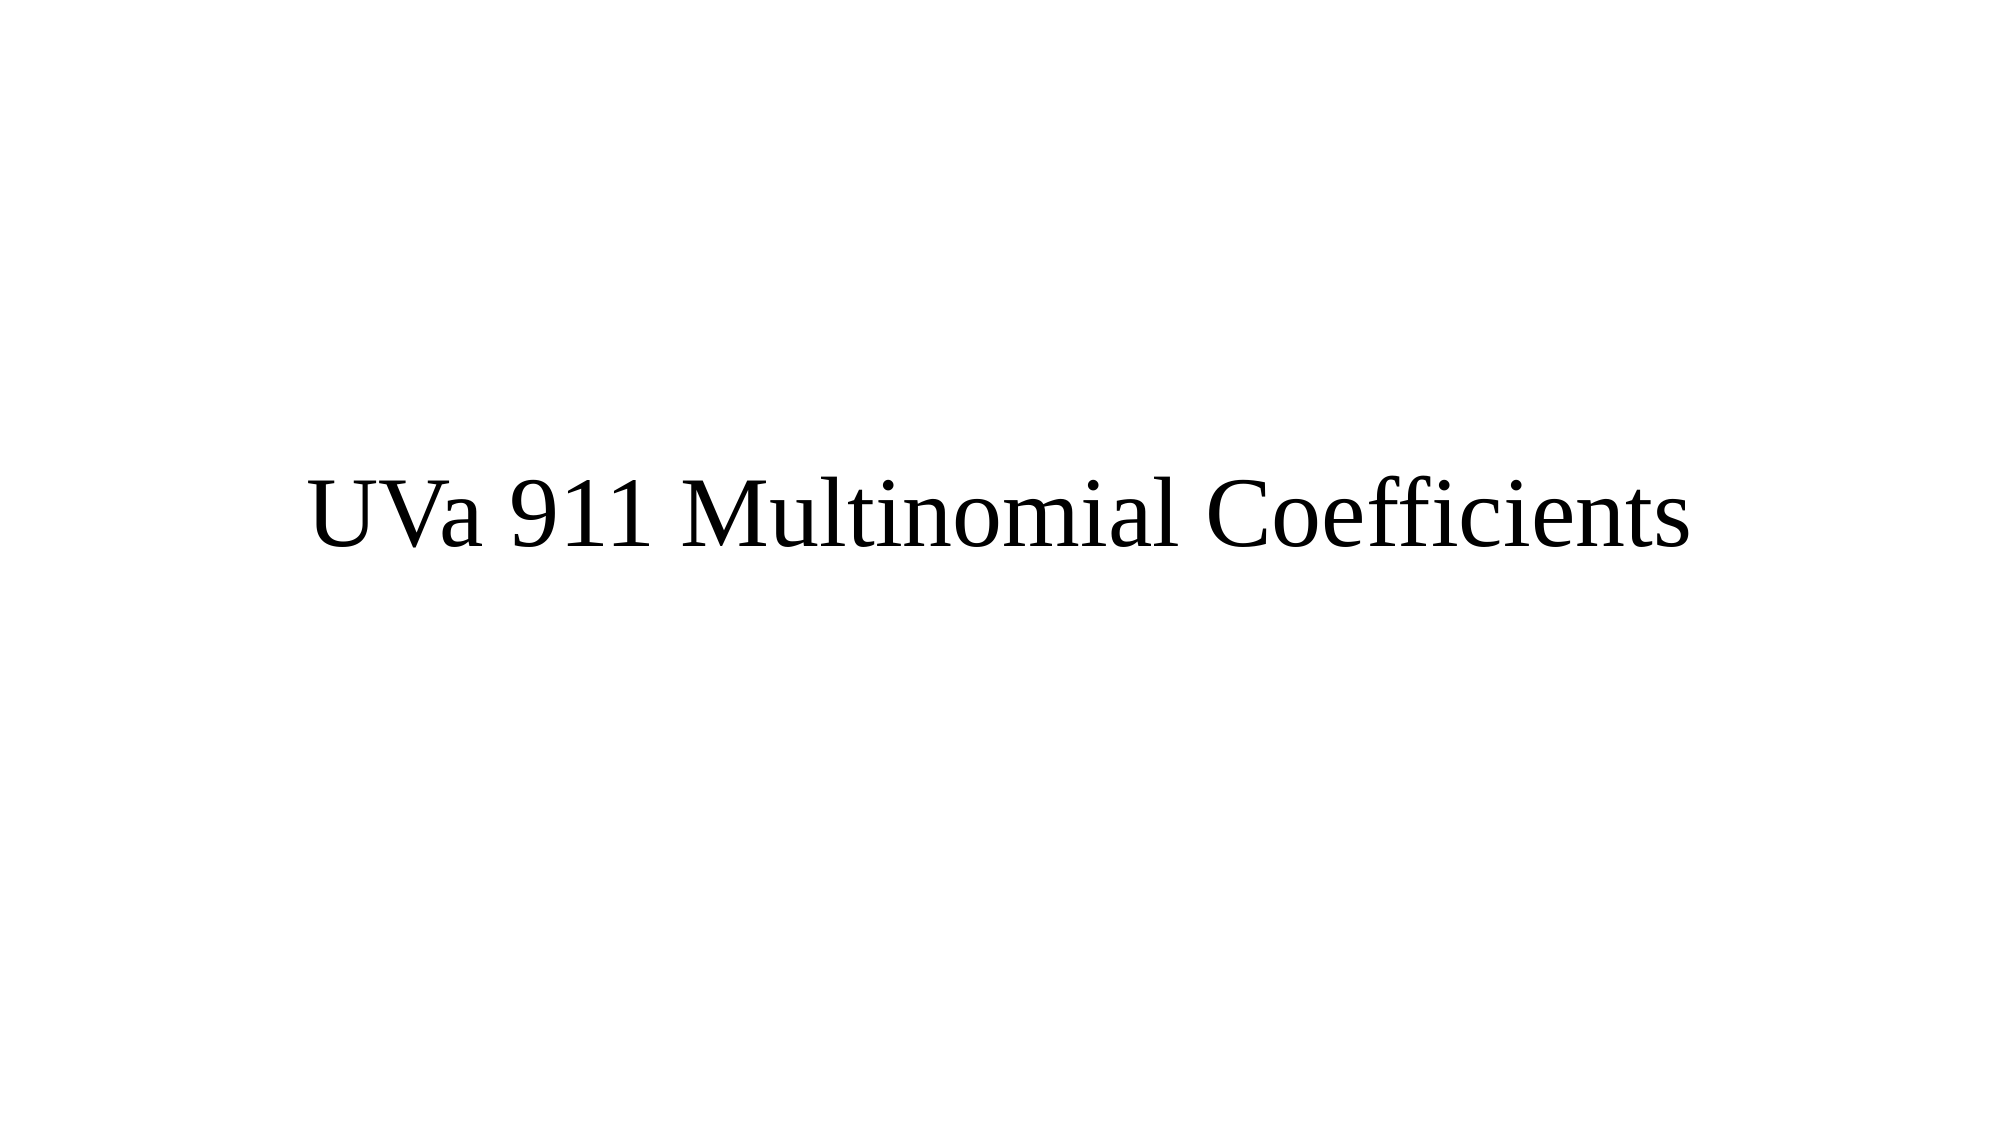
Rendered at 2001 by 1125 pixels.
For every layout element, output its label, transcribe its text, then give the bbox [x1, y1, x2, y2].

title UVa 911 Multinomial Coefficients [249, 184, 1750, 576]
